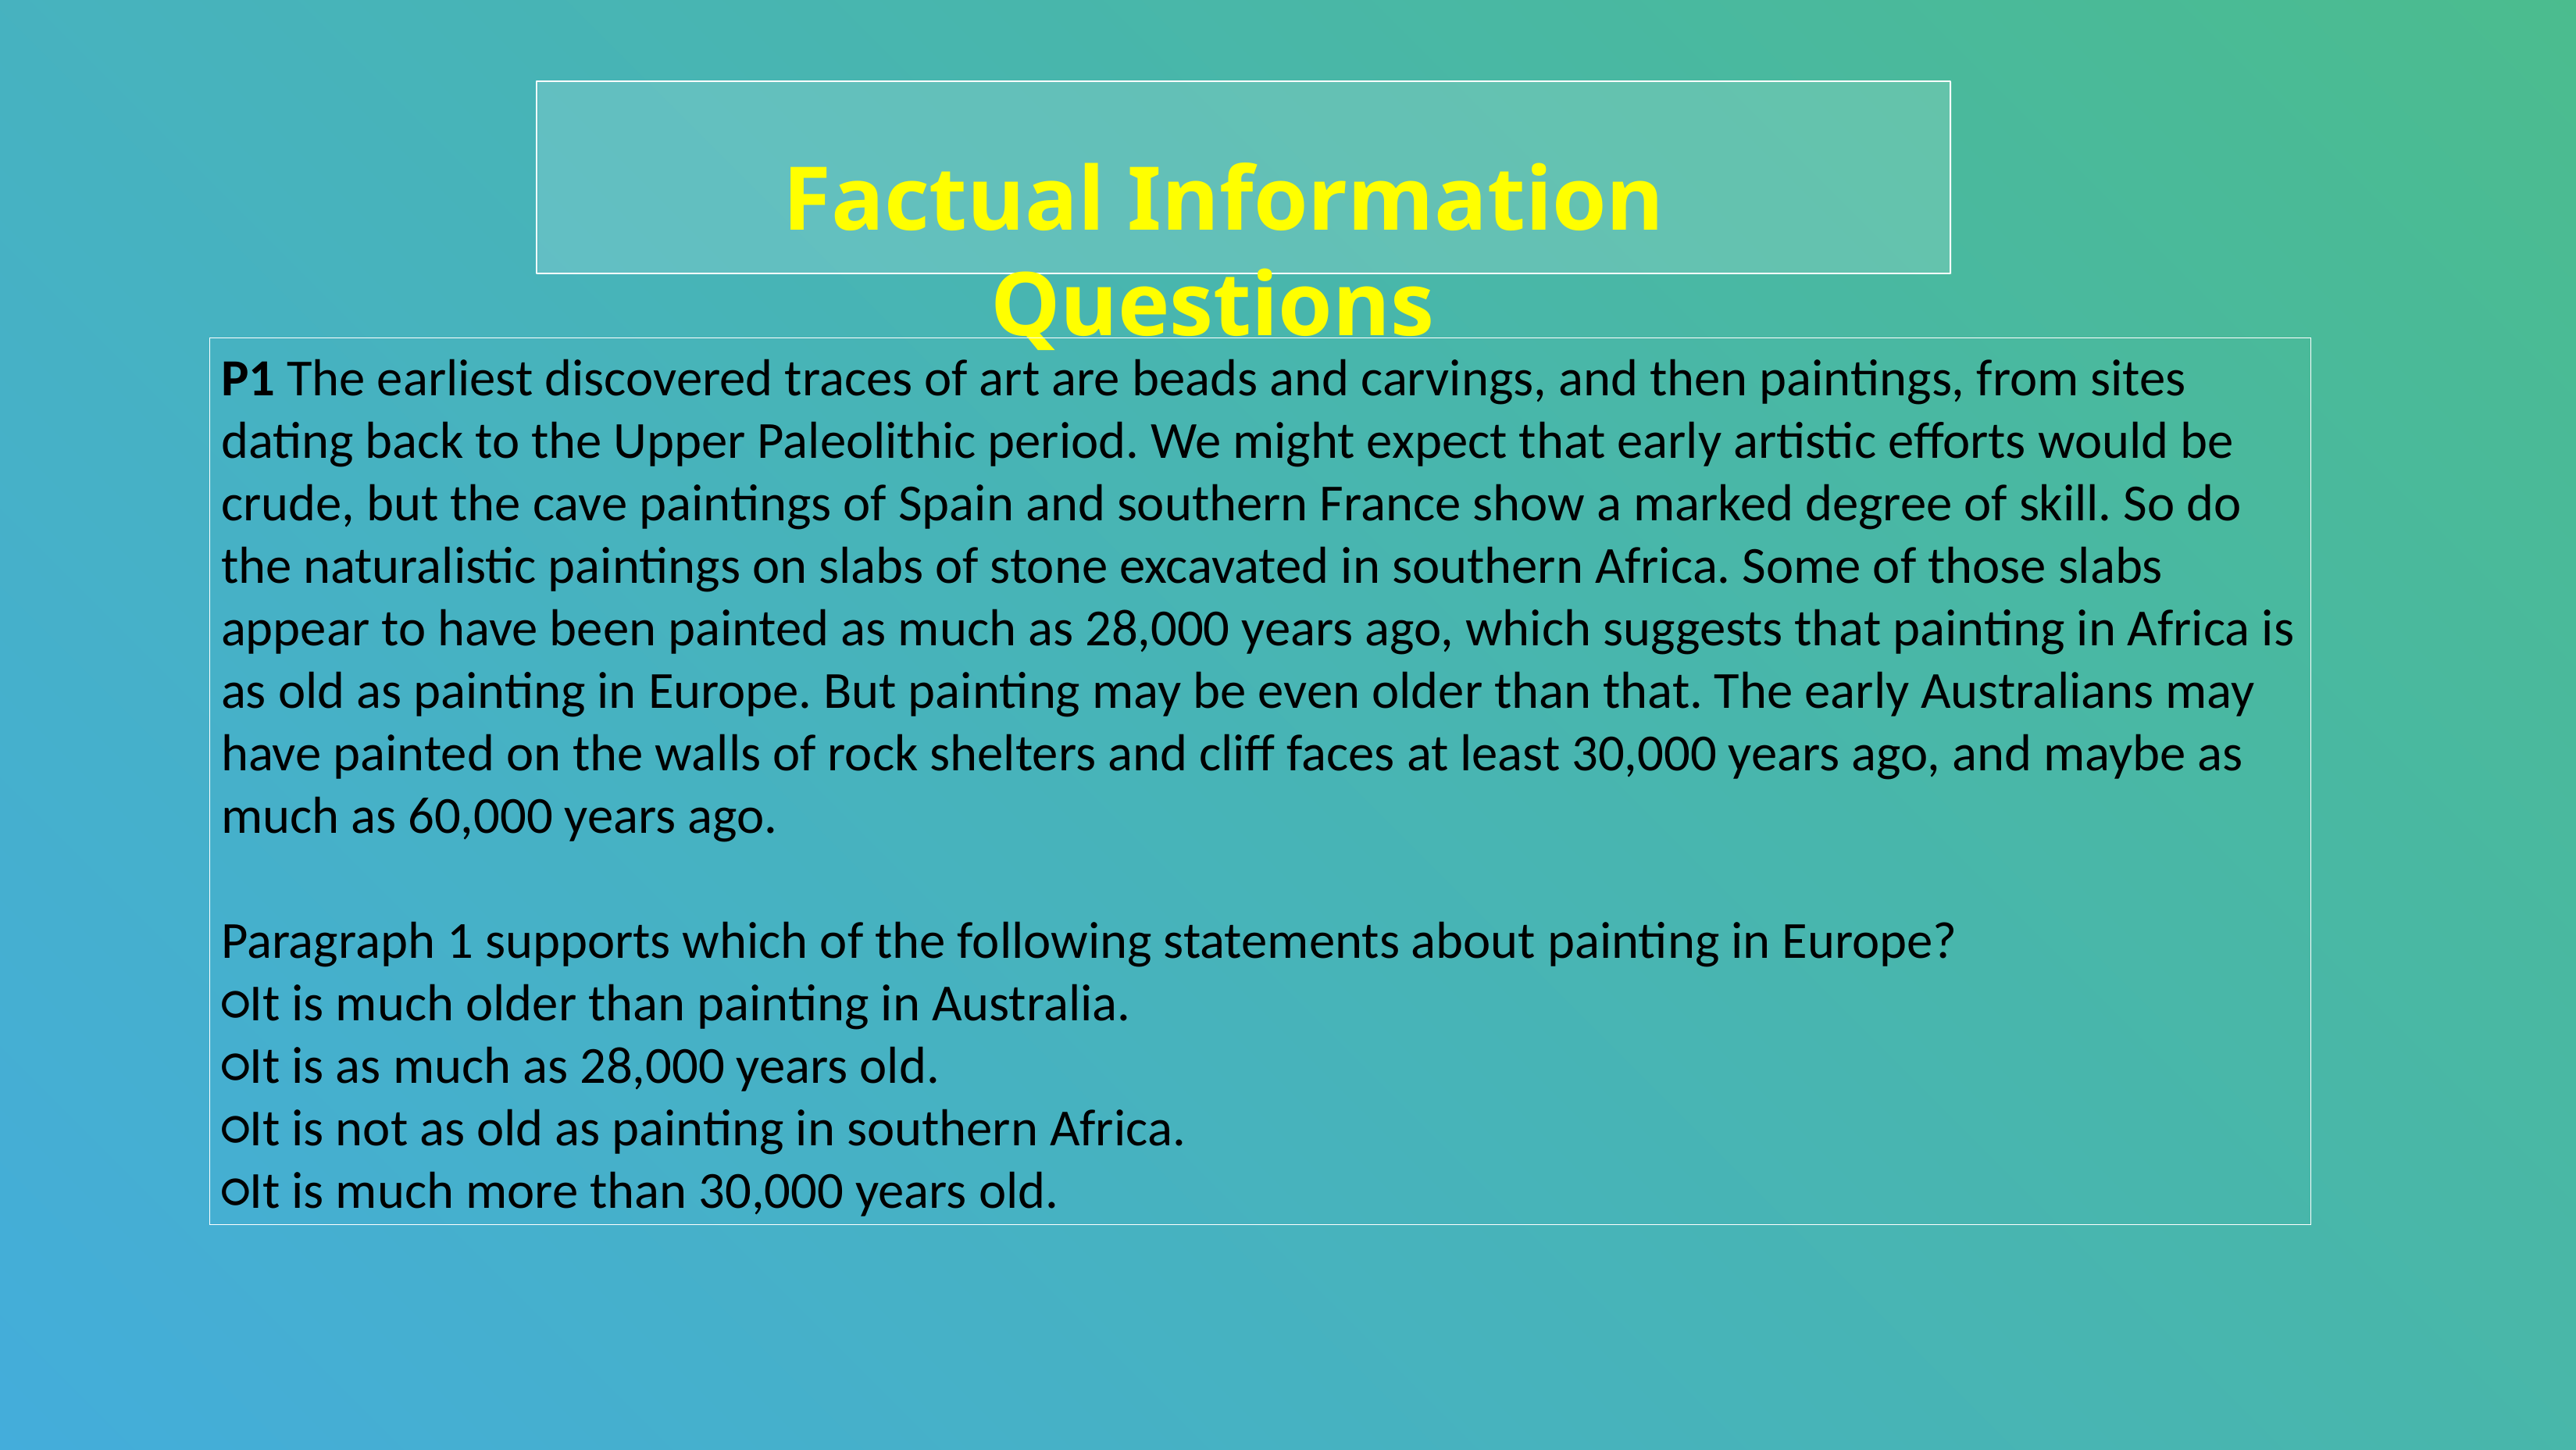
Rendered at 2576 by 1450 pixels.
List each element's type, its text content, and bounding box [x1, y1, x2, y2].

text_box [536, 80, 1952, 275]
text_box P1 The earliest discovered traces of art are beads and carvings, and then paintings, from sites dating back to the Upper Paleolithic period. We might expect that early artistic efforts would be crude, but the cave paintings of Spain and southern France show a marked degree of skill. So do the naturalistic paintings on slabs of stone excavated in southern Africa. Some of those slabs appear to have been painted as much as 28,000 years ago, which suggests that painting in Africa is as old as painting in Europe. But painting may be even older than that. The early Australians may have painted on the walls of rock shelters and cliff faces at least 30,000 years ago, and maybe as much as 60,000 years ago. Paragraph 1 supports which of the following statements about painting in Europe? ○It is much older than painting in Australia. ○It is as much as 28,000 years old. ○It is not as old as painting in southern Africa. ○It is much more than 30,000 years old. [209, 338, 2311, 1225]
